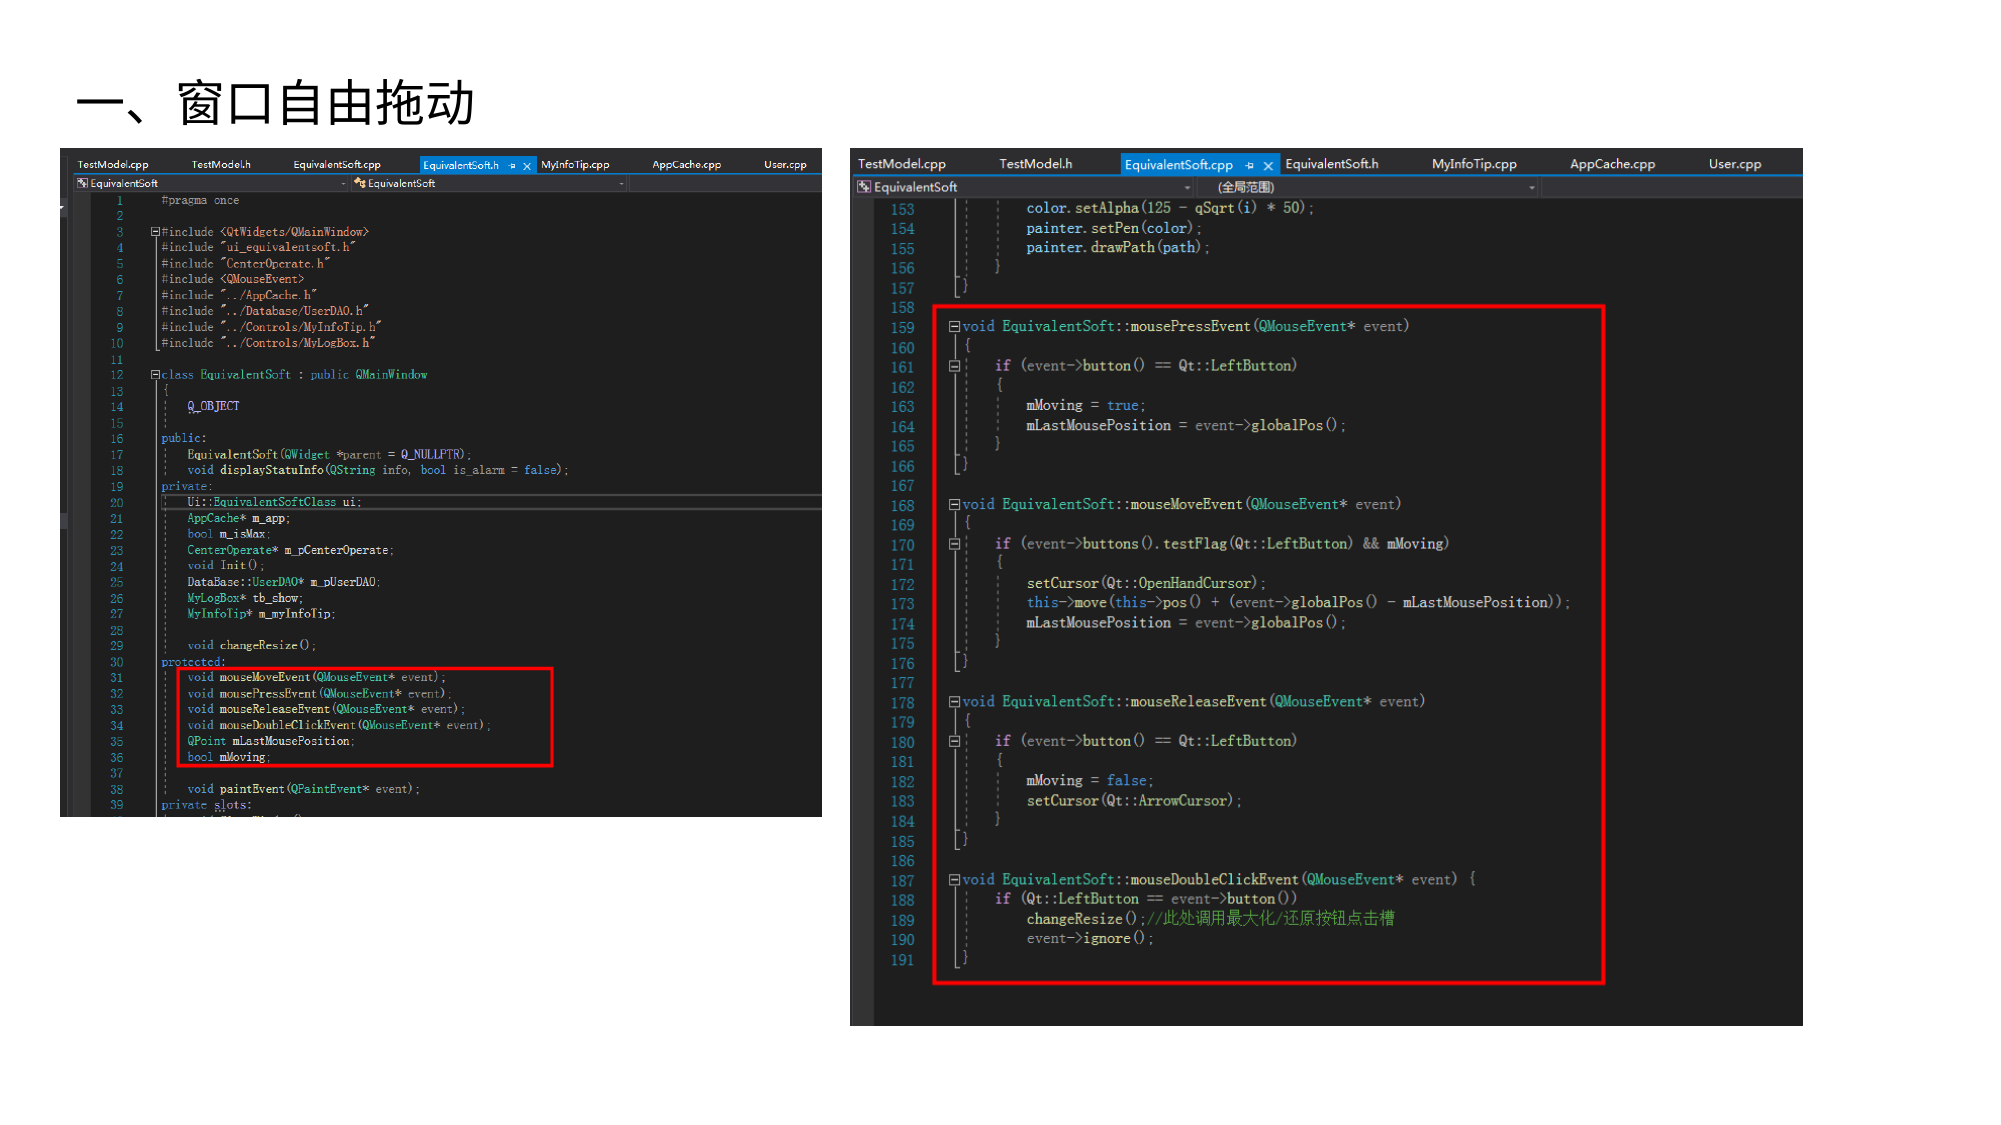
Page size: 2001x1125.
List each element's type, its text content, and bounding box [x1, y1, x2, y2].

picture [59, 148, 822, 818]
title 一、窗口自由拖动 [60, 62, 1785, 149]
picture [850, 148, 1803, 1026]
